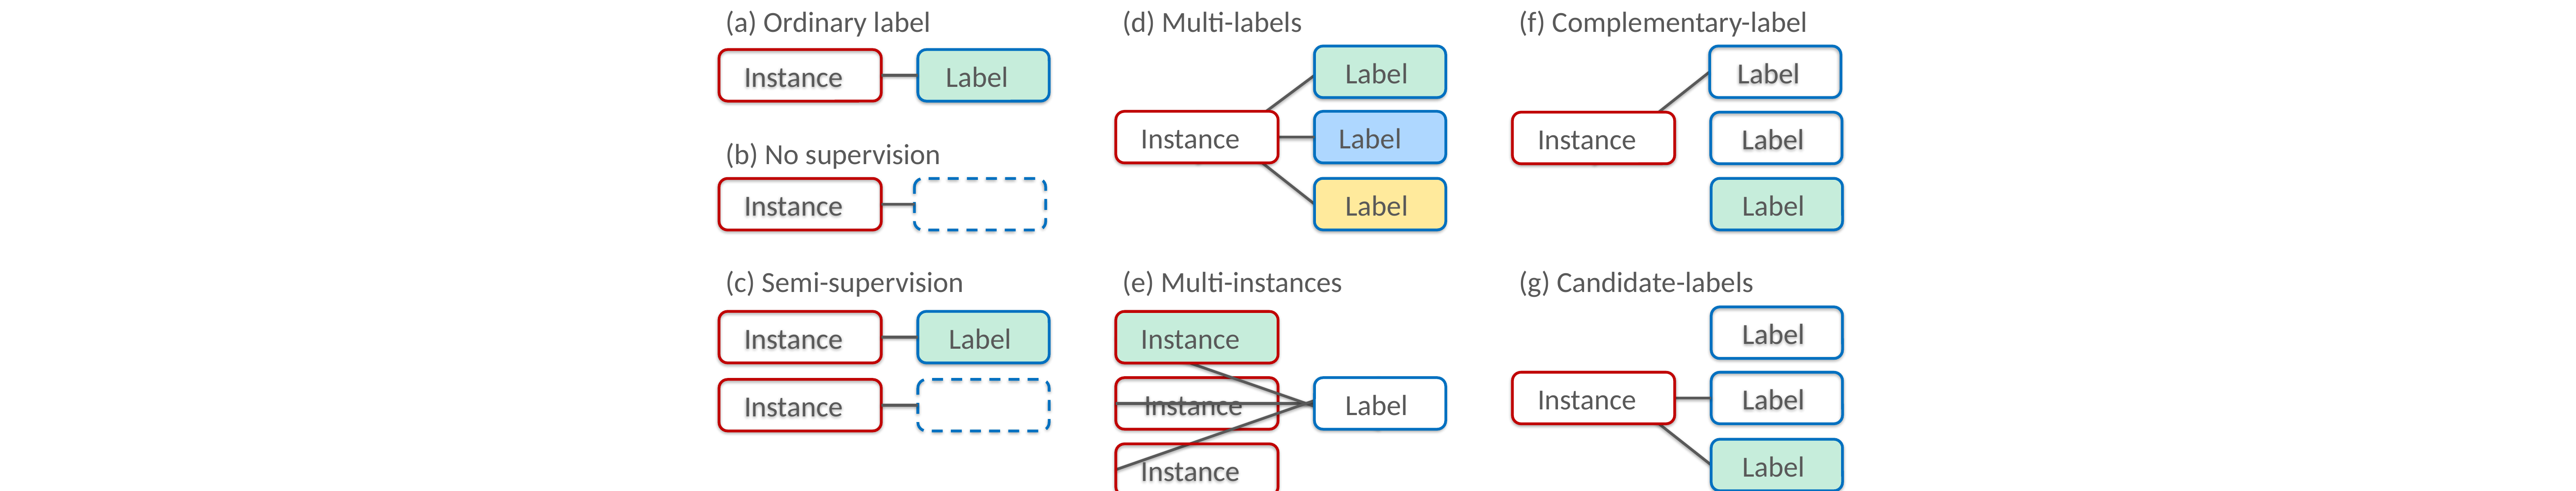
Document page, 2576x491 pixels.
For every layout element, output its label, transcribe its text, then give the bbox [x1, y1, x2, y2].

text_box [719, 0, 1049, 431]
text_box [1593, 372, 1712, 465]
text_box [1116, 0, 1446, 491]
text_box (f) Complementary-label [1512, 0, 1919, 41]
text_box (g) Candidate-labels [1512, 260, 1848, 302]
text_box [1593, 72, 1710, 164]
